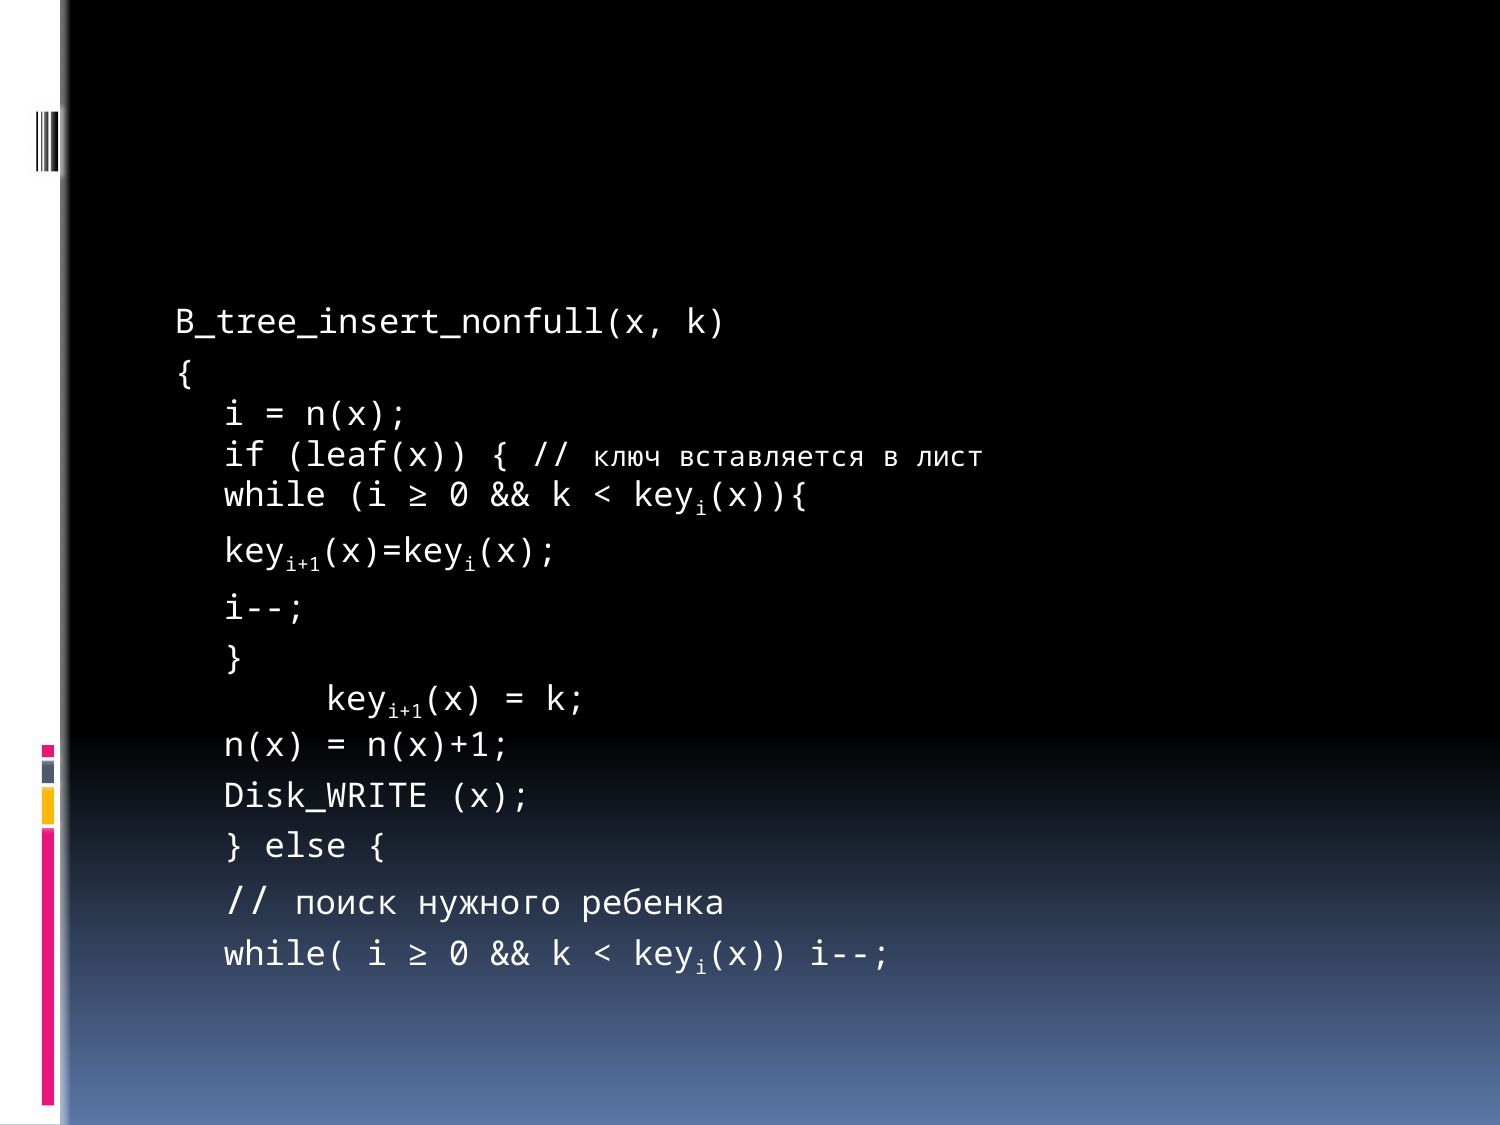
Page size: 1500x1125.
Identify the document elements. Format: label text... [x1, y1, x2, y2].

list B_tree_insert_nonfull(x, k) { i = n(x); if (leaf(x)) { // ключ вставляется в лист while (i ≥ 0 && k < keyi(x)){ keyi+1(x)=keyi(x); i--; } keyi+1(x) = k; n(x) = n(x)+1; Disk_WRITE (x); } else { // поиск нужного ребенка while( i ≥ 0 && k < keyi(x)) i--; [150, 292, 1425, 1043]
